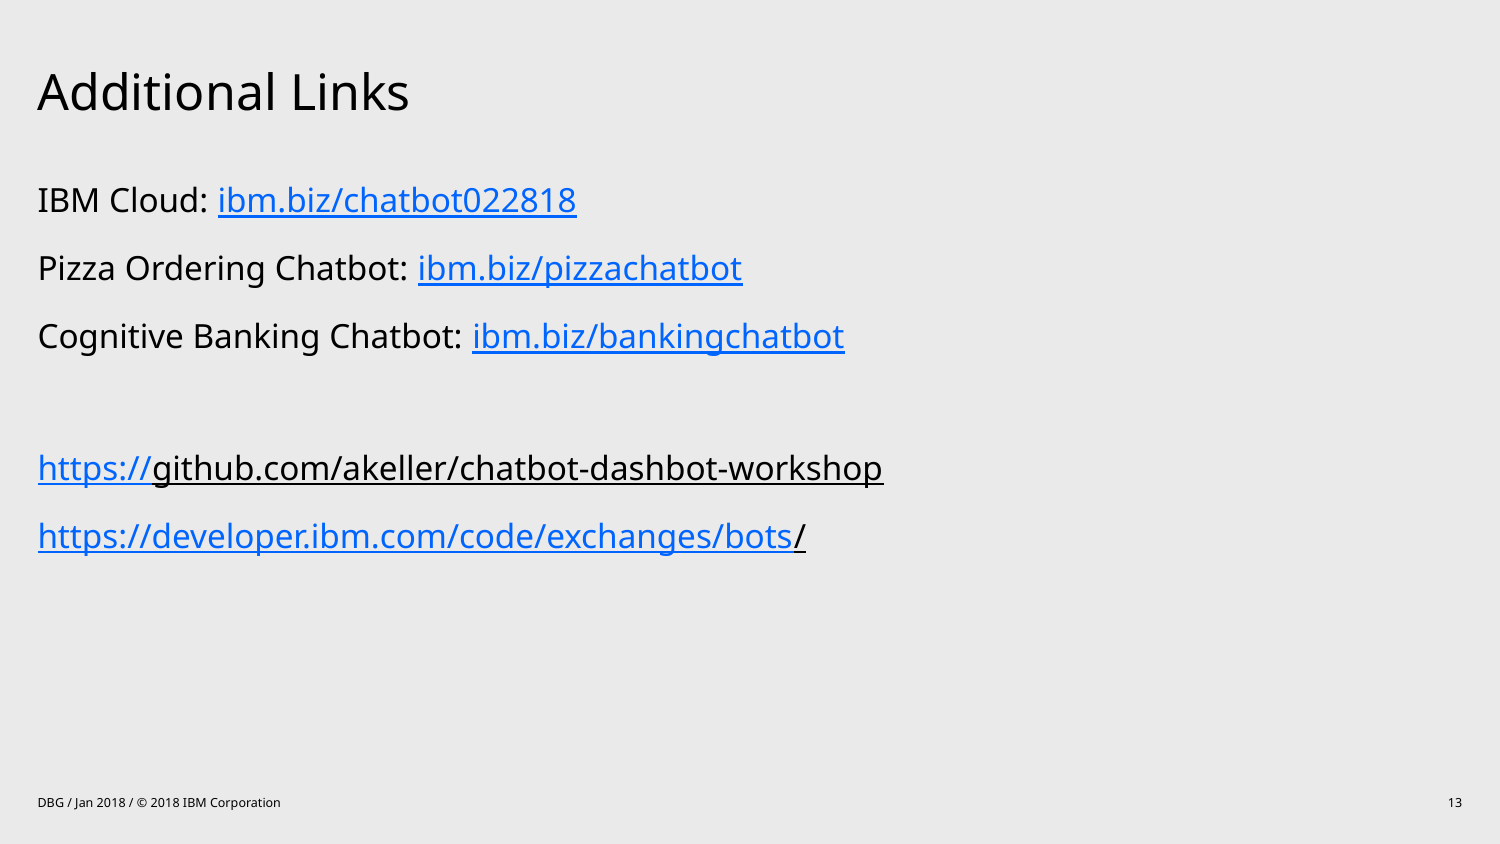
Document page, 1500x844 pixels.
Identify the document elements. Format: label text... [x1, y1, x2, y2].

footer DBG / Jan 2018 / © 2018 IBM Corporation [37, 791, 1088, 815]
title Additional Links [37, 67, 1088, 173]
slide_number 13 [1125, 791, 1463, 815]
list IBM Cloud: ibm.biz/chatbot022818 Pizza Ordering Chatbot: ibm.biz/pizzachatbot Cognitive Banking Chatbot: ibm.biz/bankingchatbot https://github.com/akeller/chatbot-dashbot-workshop https://developer.ibm.com/code/exchanges/bots/ [37, 179, 1463, 769]
